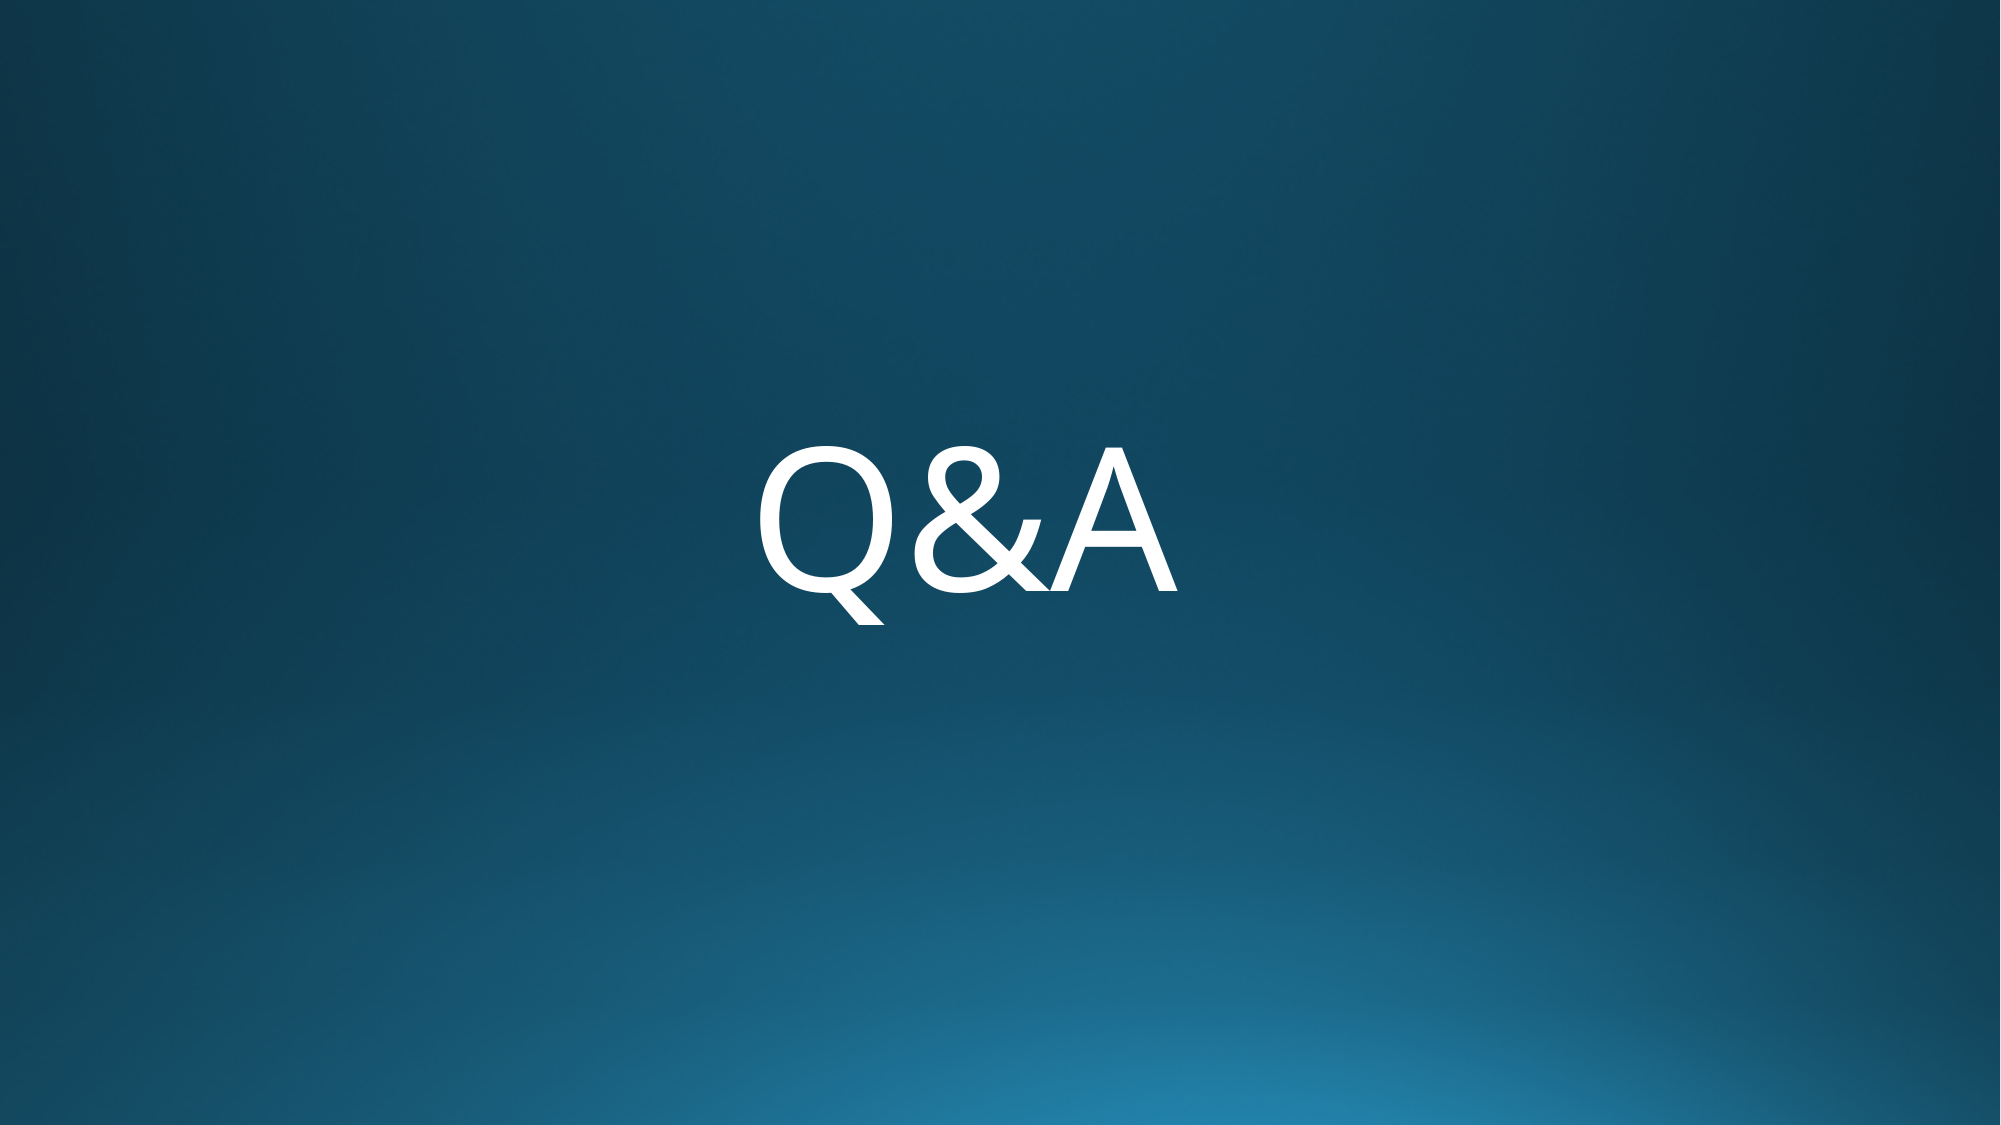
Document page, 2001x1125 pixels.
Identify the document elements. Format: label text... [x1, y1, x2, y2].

title Q&A [733, 418, 2000, 636]
picture [0, 0, 2001, 1125]
